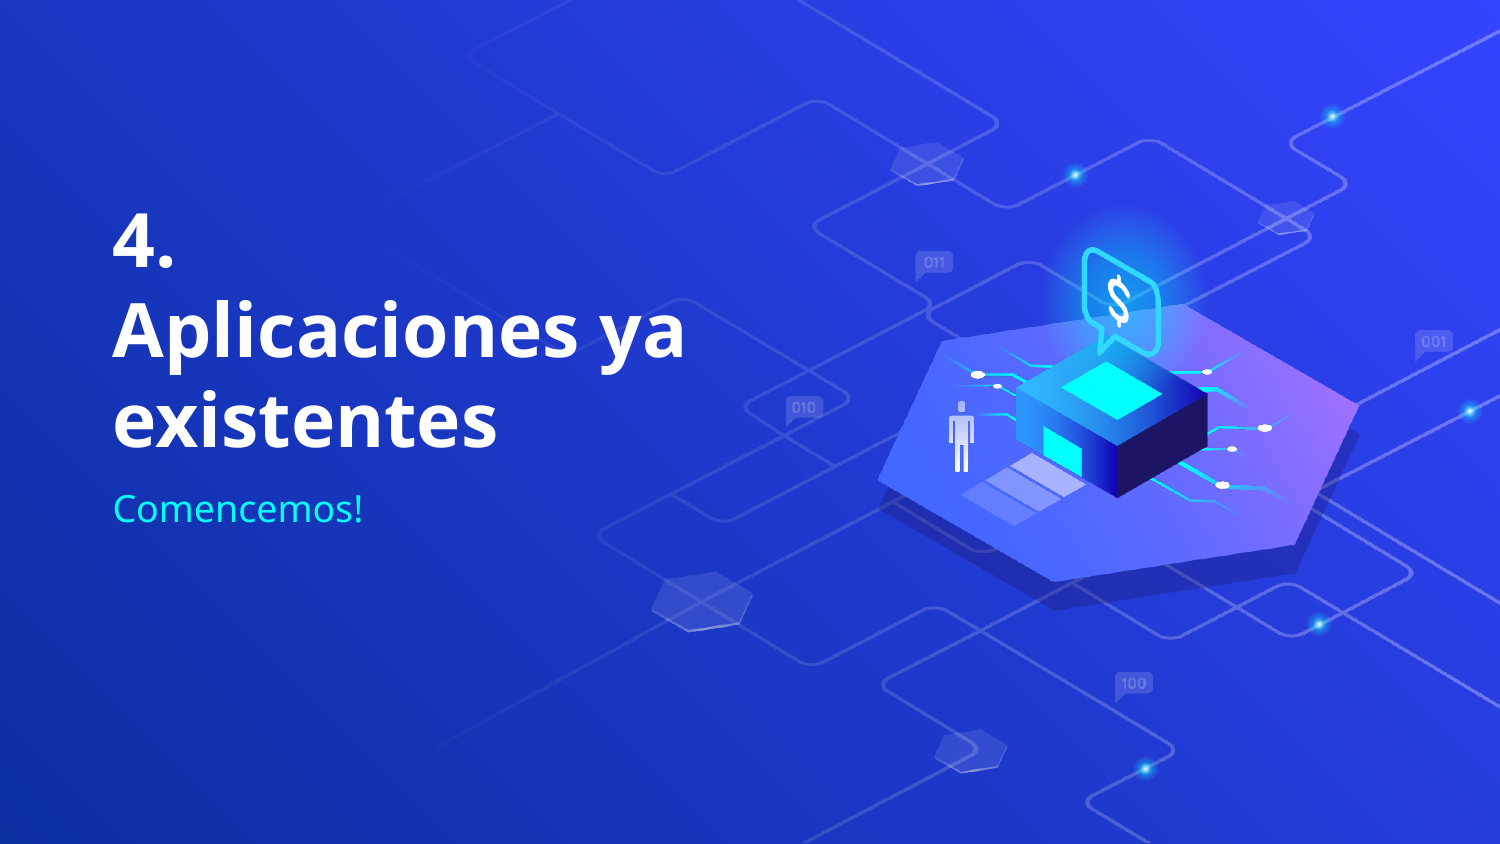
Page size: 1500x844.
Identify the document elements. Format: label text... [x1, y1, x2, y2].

title 4. Aplicaciones ya existentes [112, 272, 885, 463]
picture [0, 0, 1500, 844]
subtitle Comencemos! [112, 478, 812, 608]
